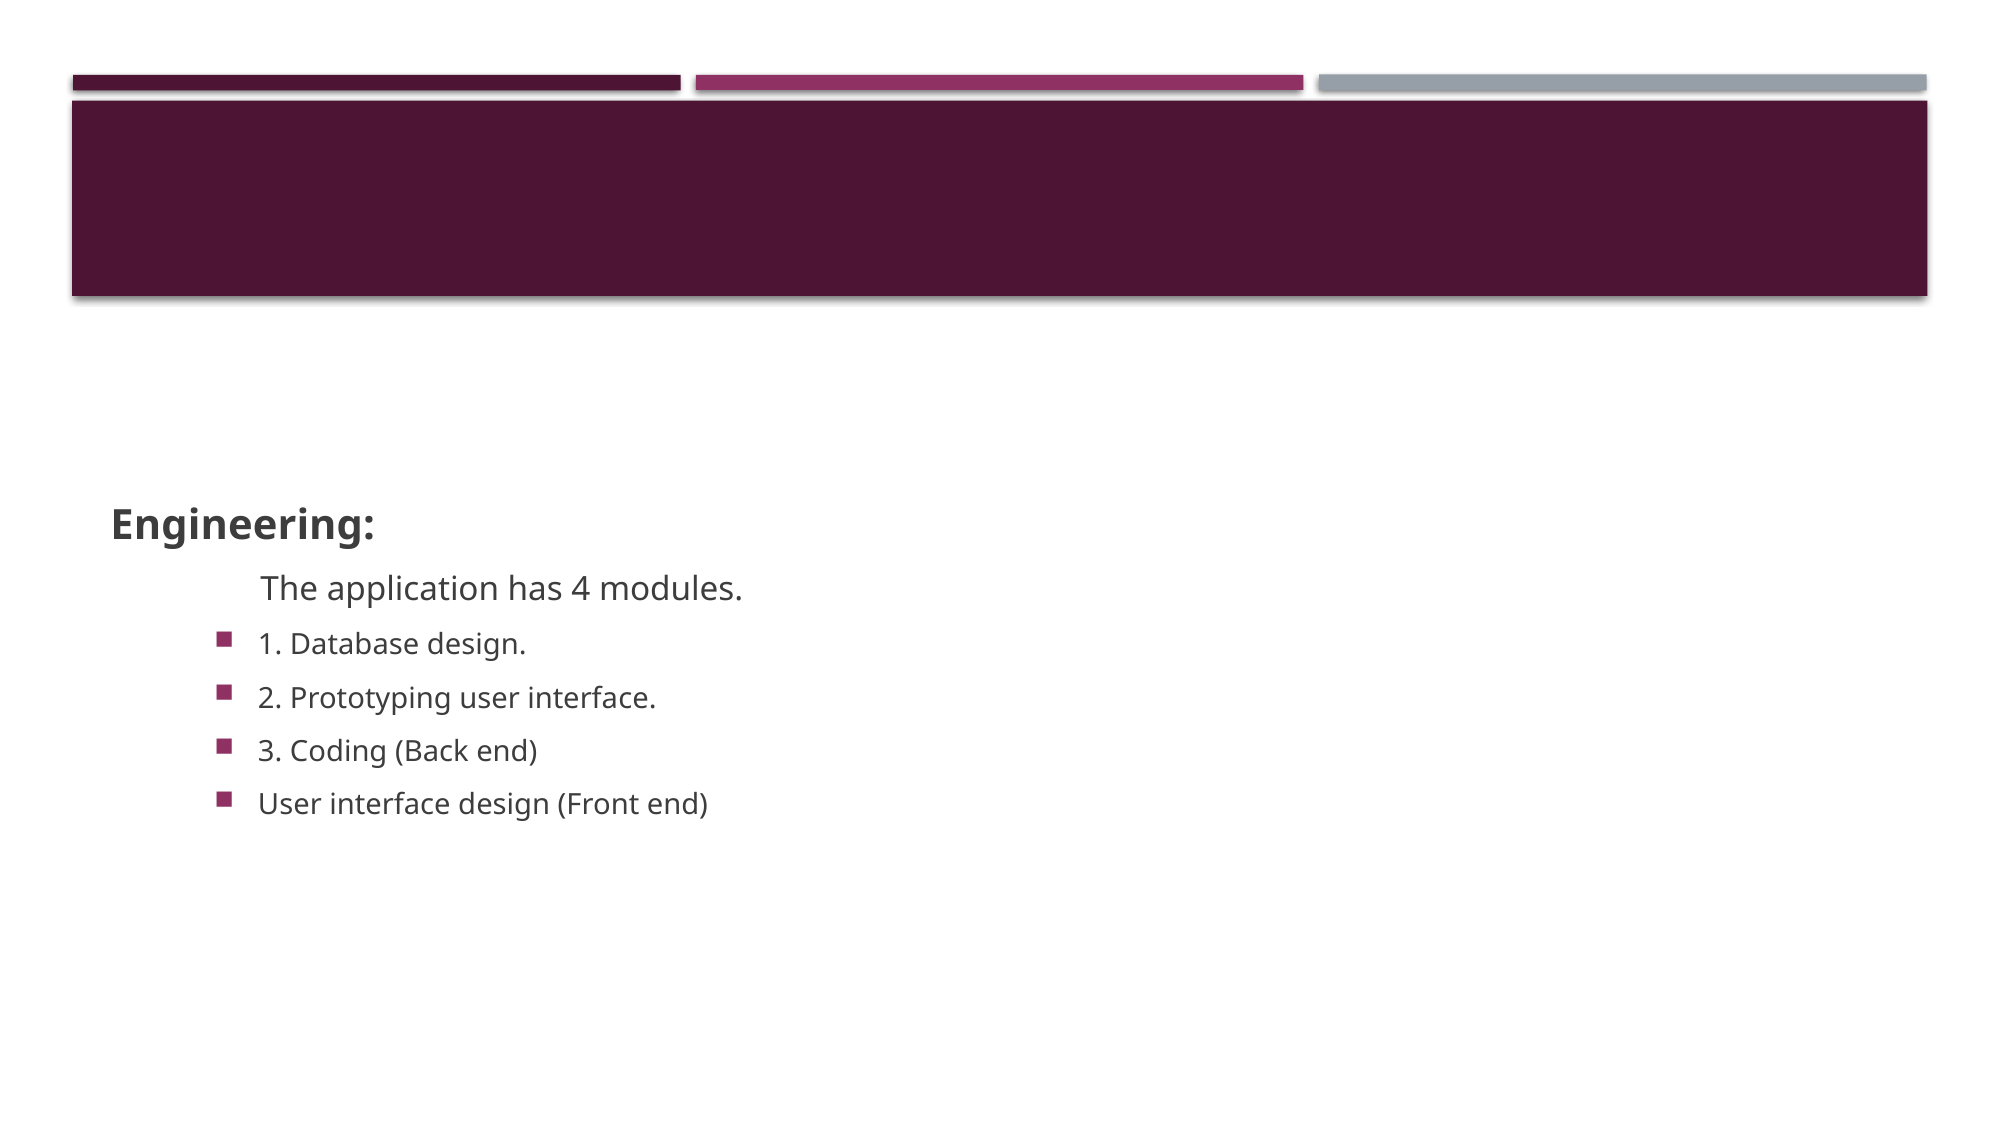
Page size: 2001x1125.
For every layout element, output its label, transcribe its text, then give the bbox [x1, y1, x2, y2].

list Engineering: The application has 4 modules. 1. Database design. 2. Prototyping user interface. 3. Coding (Back end) User interface design (Front end) [95, 357, 1905, 962]
